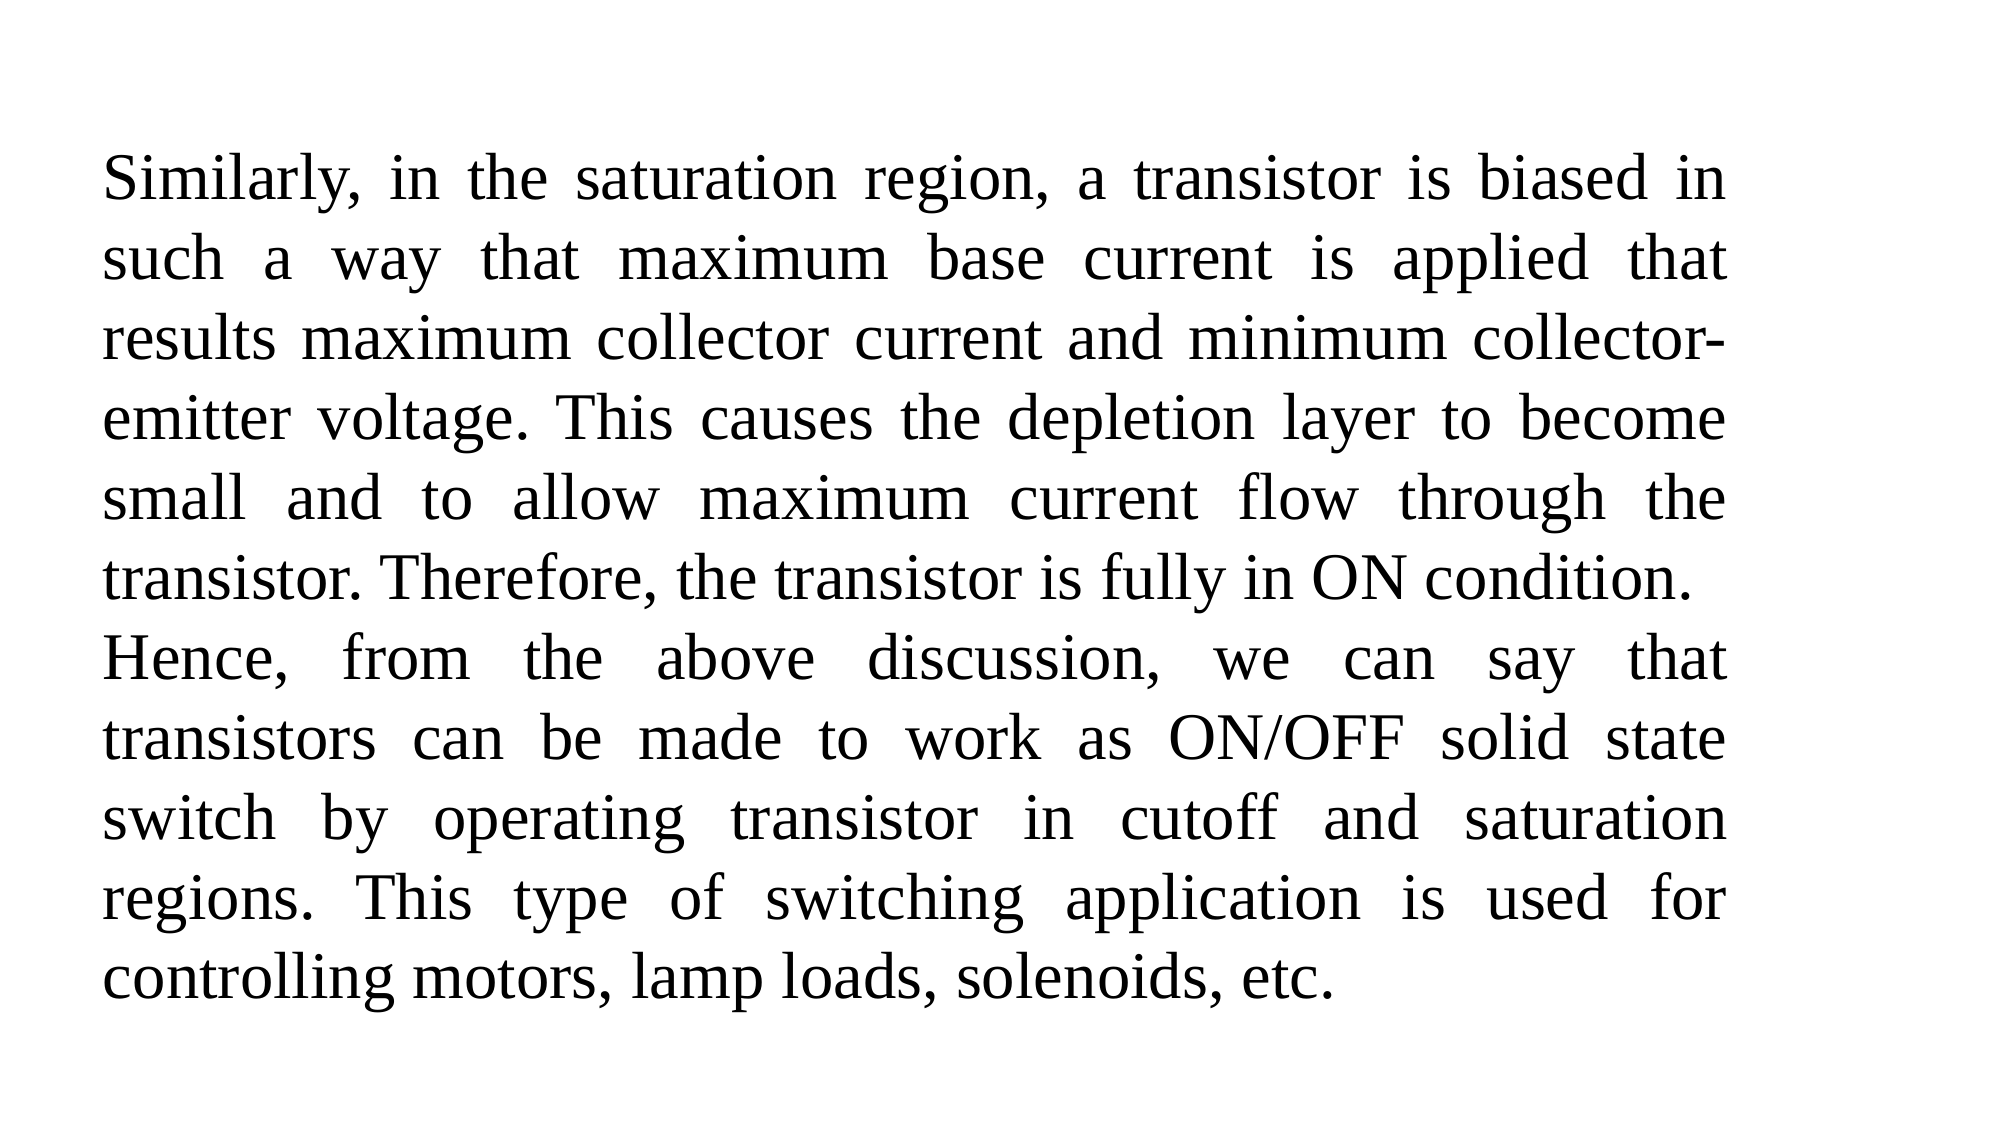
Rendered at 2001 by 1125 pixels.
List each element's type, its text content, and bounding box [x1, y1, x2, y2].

text_box Similarly, in the saturation region, a transistor is biased in such a way that maximum base current is applied that results maximum collector current and minimum collector-emitter voltage. This causes the depletion layer to become small and to allow maximum current flow through the transistor. Therefore, the transistor is fully in ON condition. Hence, from the above discussion, we can say that transistors can be made to work as ON/OFF solid state switch by operating transistor in cutoff and saturation regions. This type of switching application is used for controlling motors, lamp loads, solenoids, etc. [88, 125, 1746, 1020]
